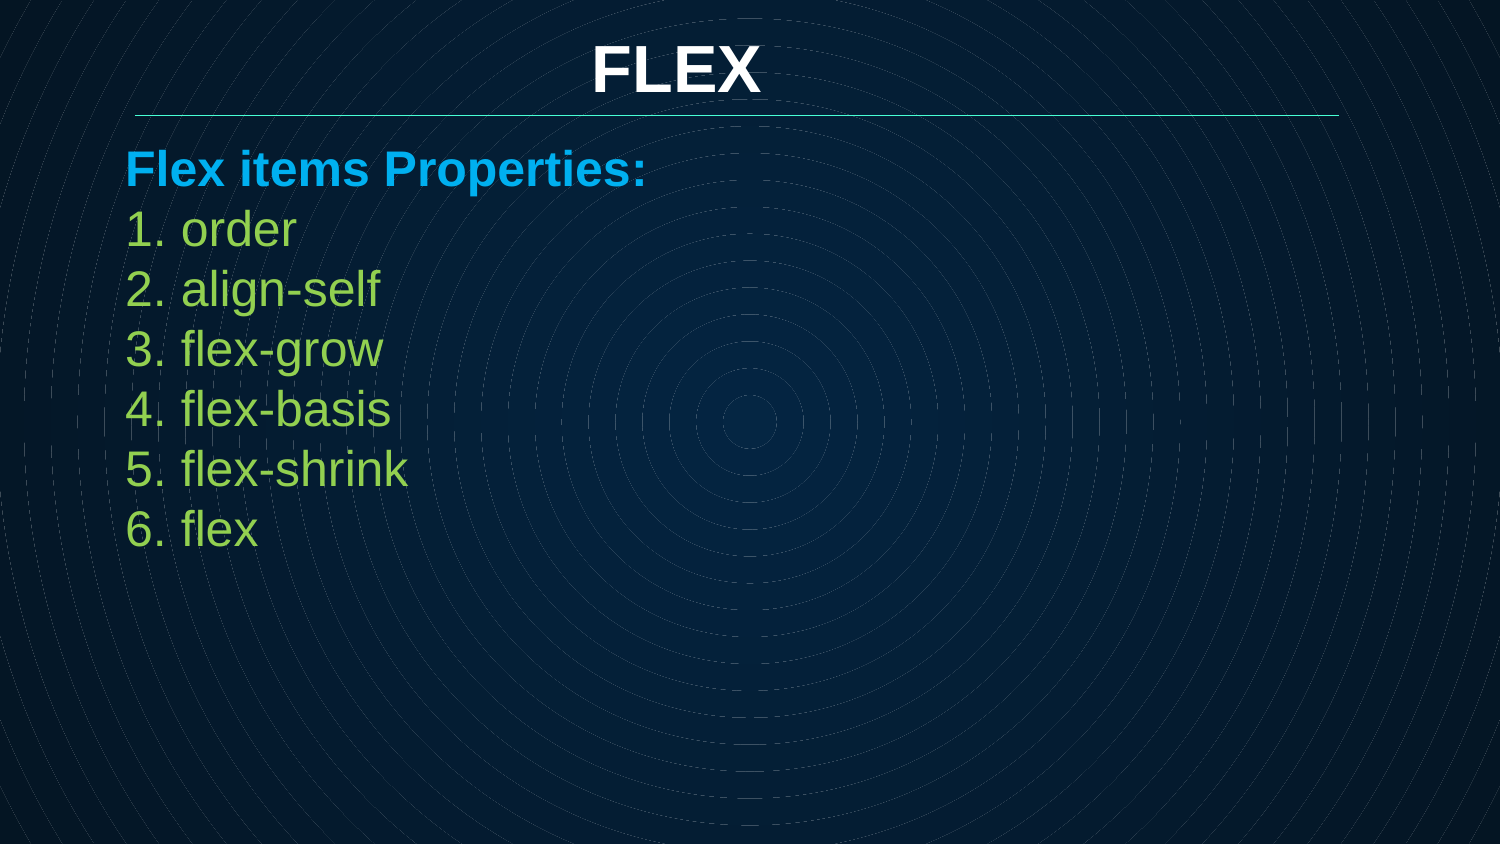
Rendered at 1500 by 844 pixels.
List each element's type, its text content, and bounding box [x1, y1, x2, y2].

text_box FLEX [301, 18, 1052, 113]
text_box Flex items Properties: 1. order 2. align-self 3. flex-grow 4. flex-basis 5. flex-shrink 6. flex [110, 129, 1340, 565]
text_box [725, 396, 775, 447]
